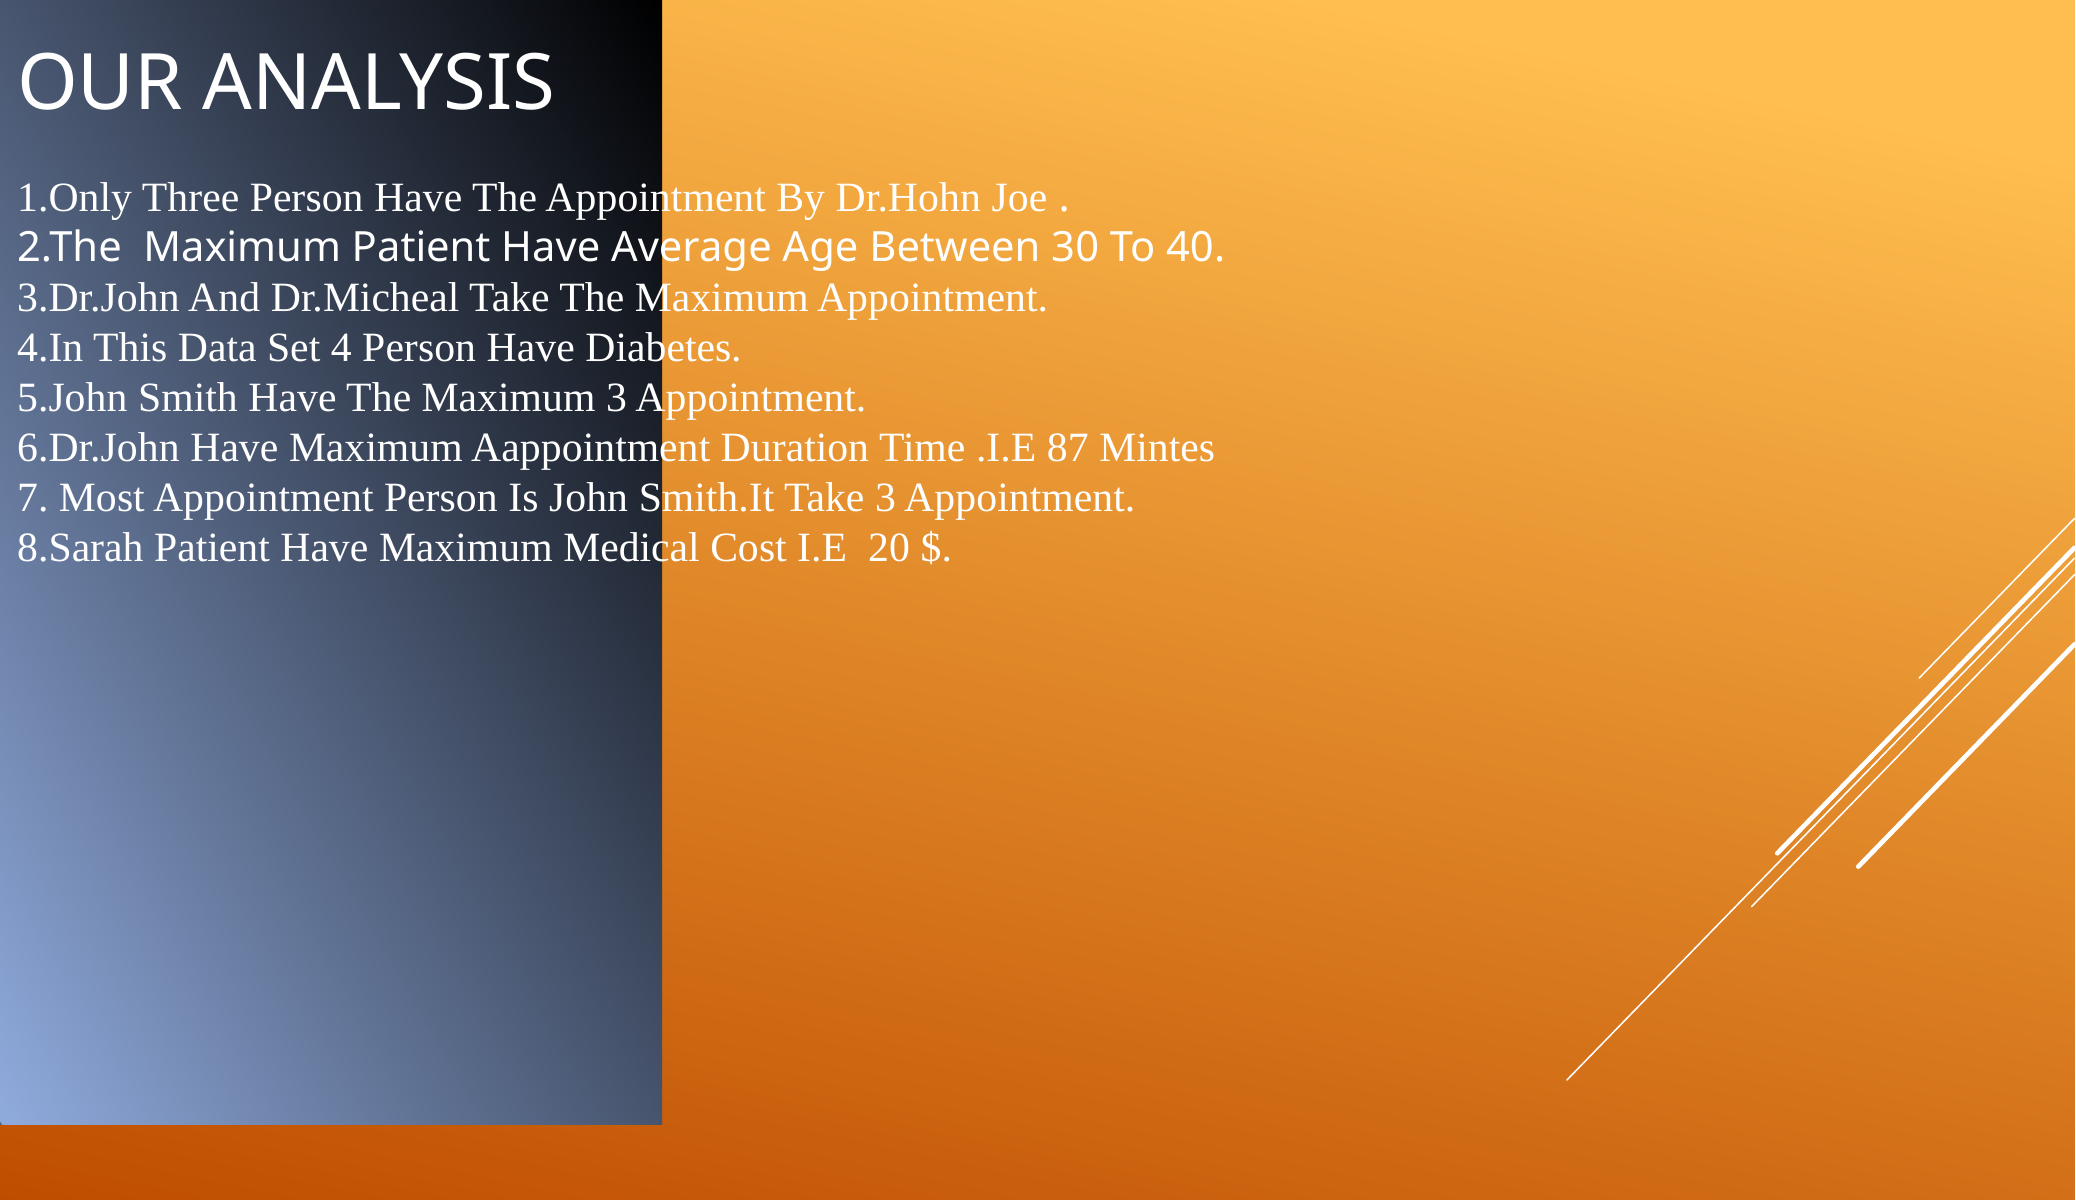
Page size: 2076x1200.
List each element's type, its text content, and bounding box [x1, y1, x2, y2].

text_box [0, 0, 663, 1125]
title Our analysis 1.Only Three Person Have The Appointment By Dr.Hohn Joe . 2.The Maximum Patient Have Average Age Between 30 To 40. 3.Dr.John And Dr.Micheal Take The Maximum Appointment. 4.In This Data Set 4 Person Have Diabetes. 5.John Smith Have The Maximum 3 Appointment. 6.Dr.John Have Maximum Aappointment Duration Time .I.E 87 Mintes 7. Most Appointment Person Is John Smith.It Take 3 Appointment. 8.Sarah Patient Have Maximum Medical Cost I.E 20 $. [17, 31, 1754, 1181]
